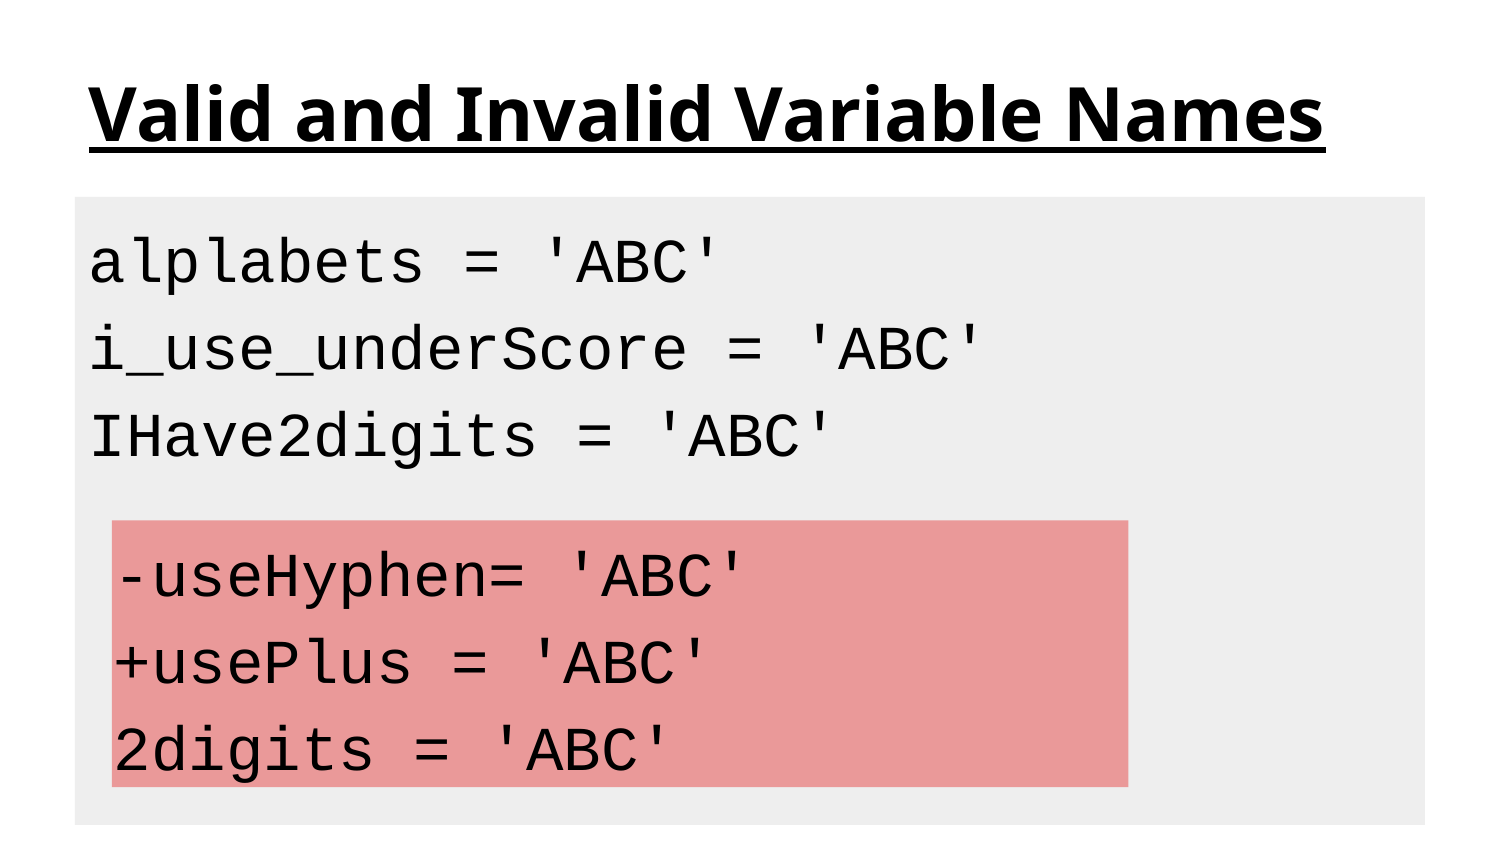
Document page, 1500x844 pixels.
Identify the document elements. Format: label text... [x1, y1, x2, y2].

title Valid and Invalid Variable Names [70, 64, 1430, 159]
text_box alplabets = 'ABC' i_use_underScore = 'ABC' IHave2digits = 'ABC' [86, 206, 1104, 473]
text_box -useHyphen= 'ABC' +usePlus = 'ABC' 2digits = 'ABC' [111, 520, 1129, 788]
